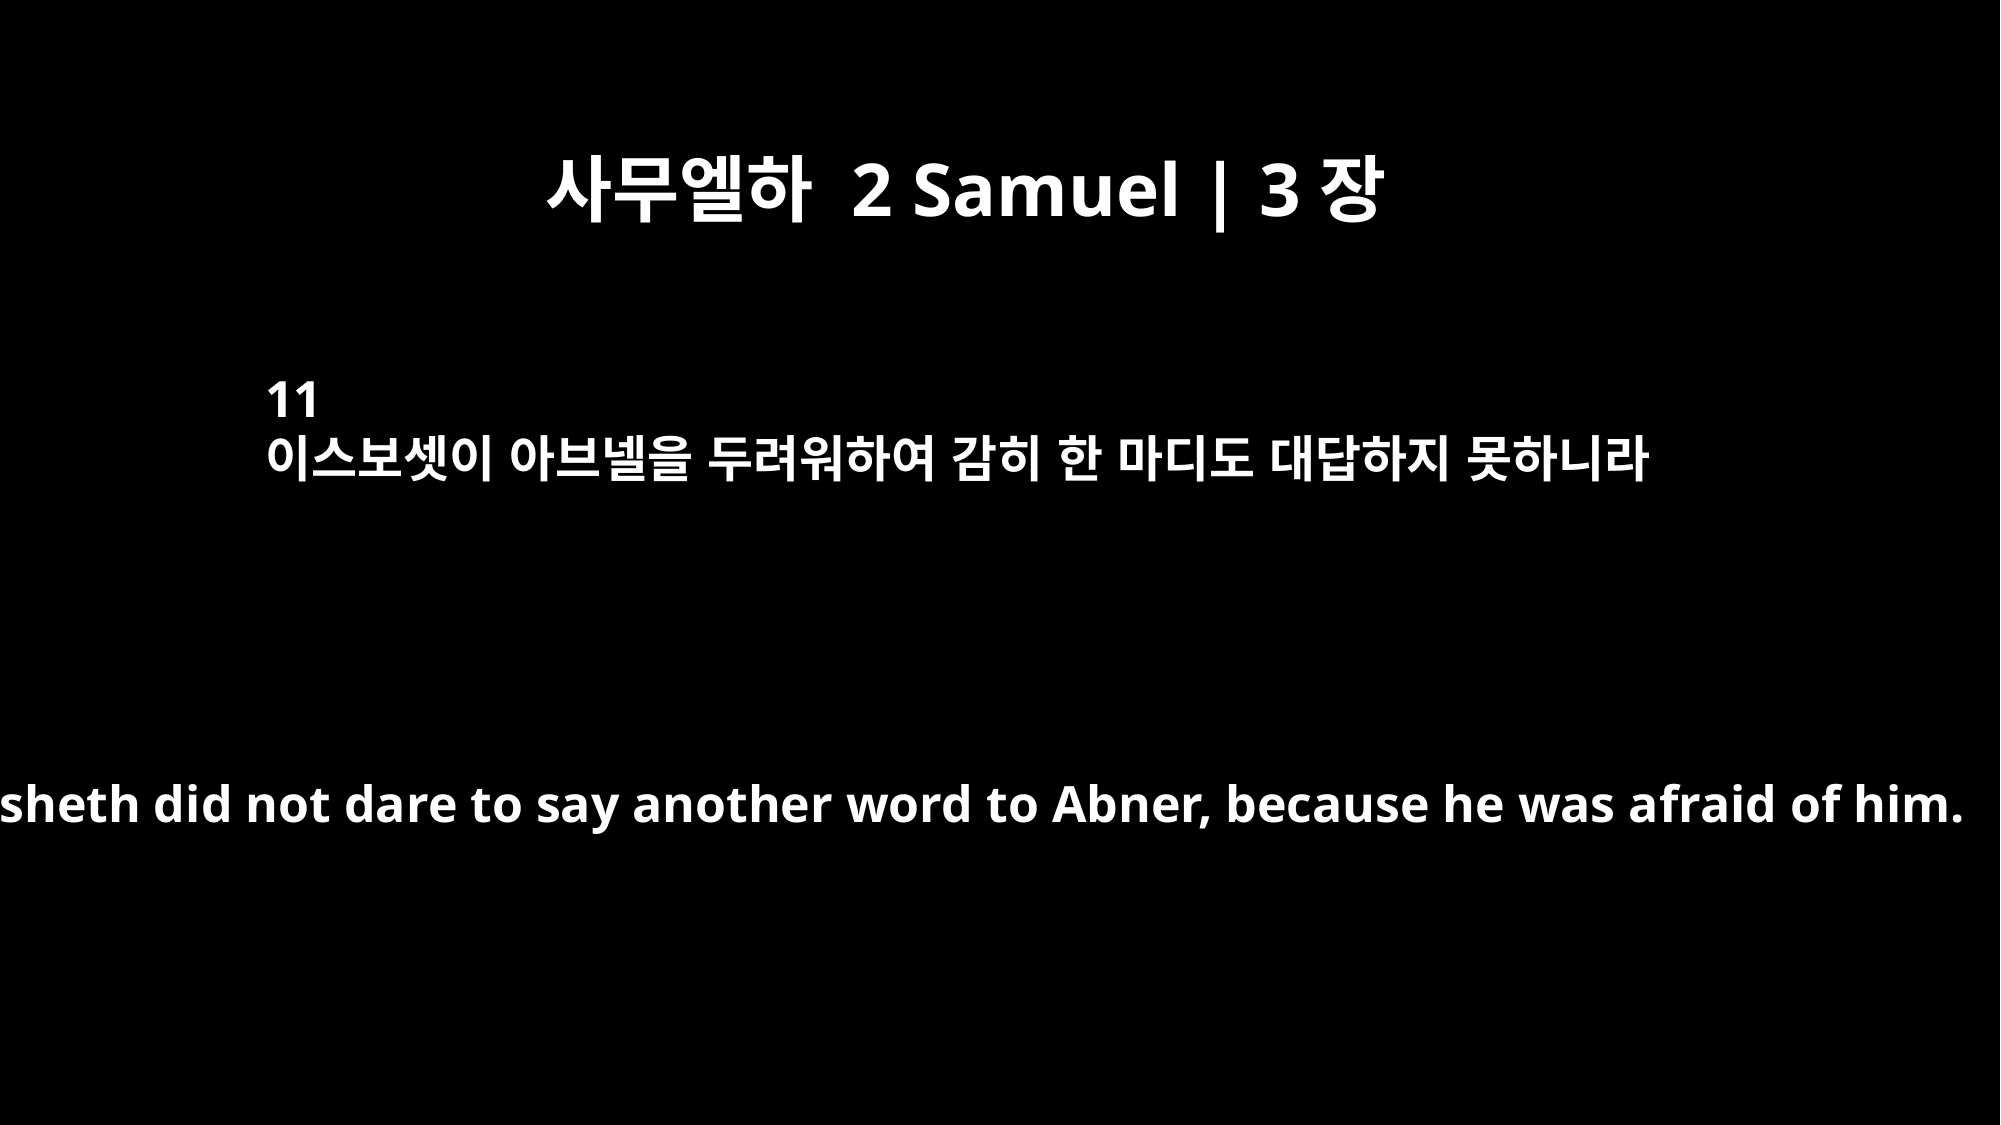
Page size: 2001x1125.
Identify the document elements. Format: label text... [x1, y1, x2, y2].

text_box 11 이스보셋이 아브넬을 두려워하여 감히 한 마디도 대답하지 못하니라 [250, 359, 1667, 495]
text_box Ish-Bosheth did not dare to say another word to Abner, because he was afraid of him. [0, 764, 1981, 840]
text_box 사무엘하 2 Samuel | 3장 [530, 136, 1402, 239]
